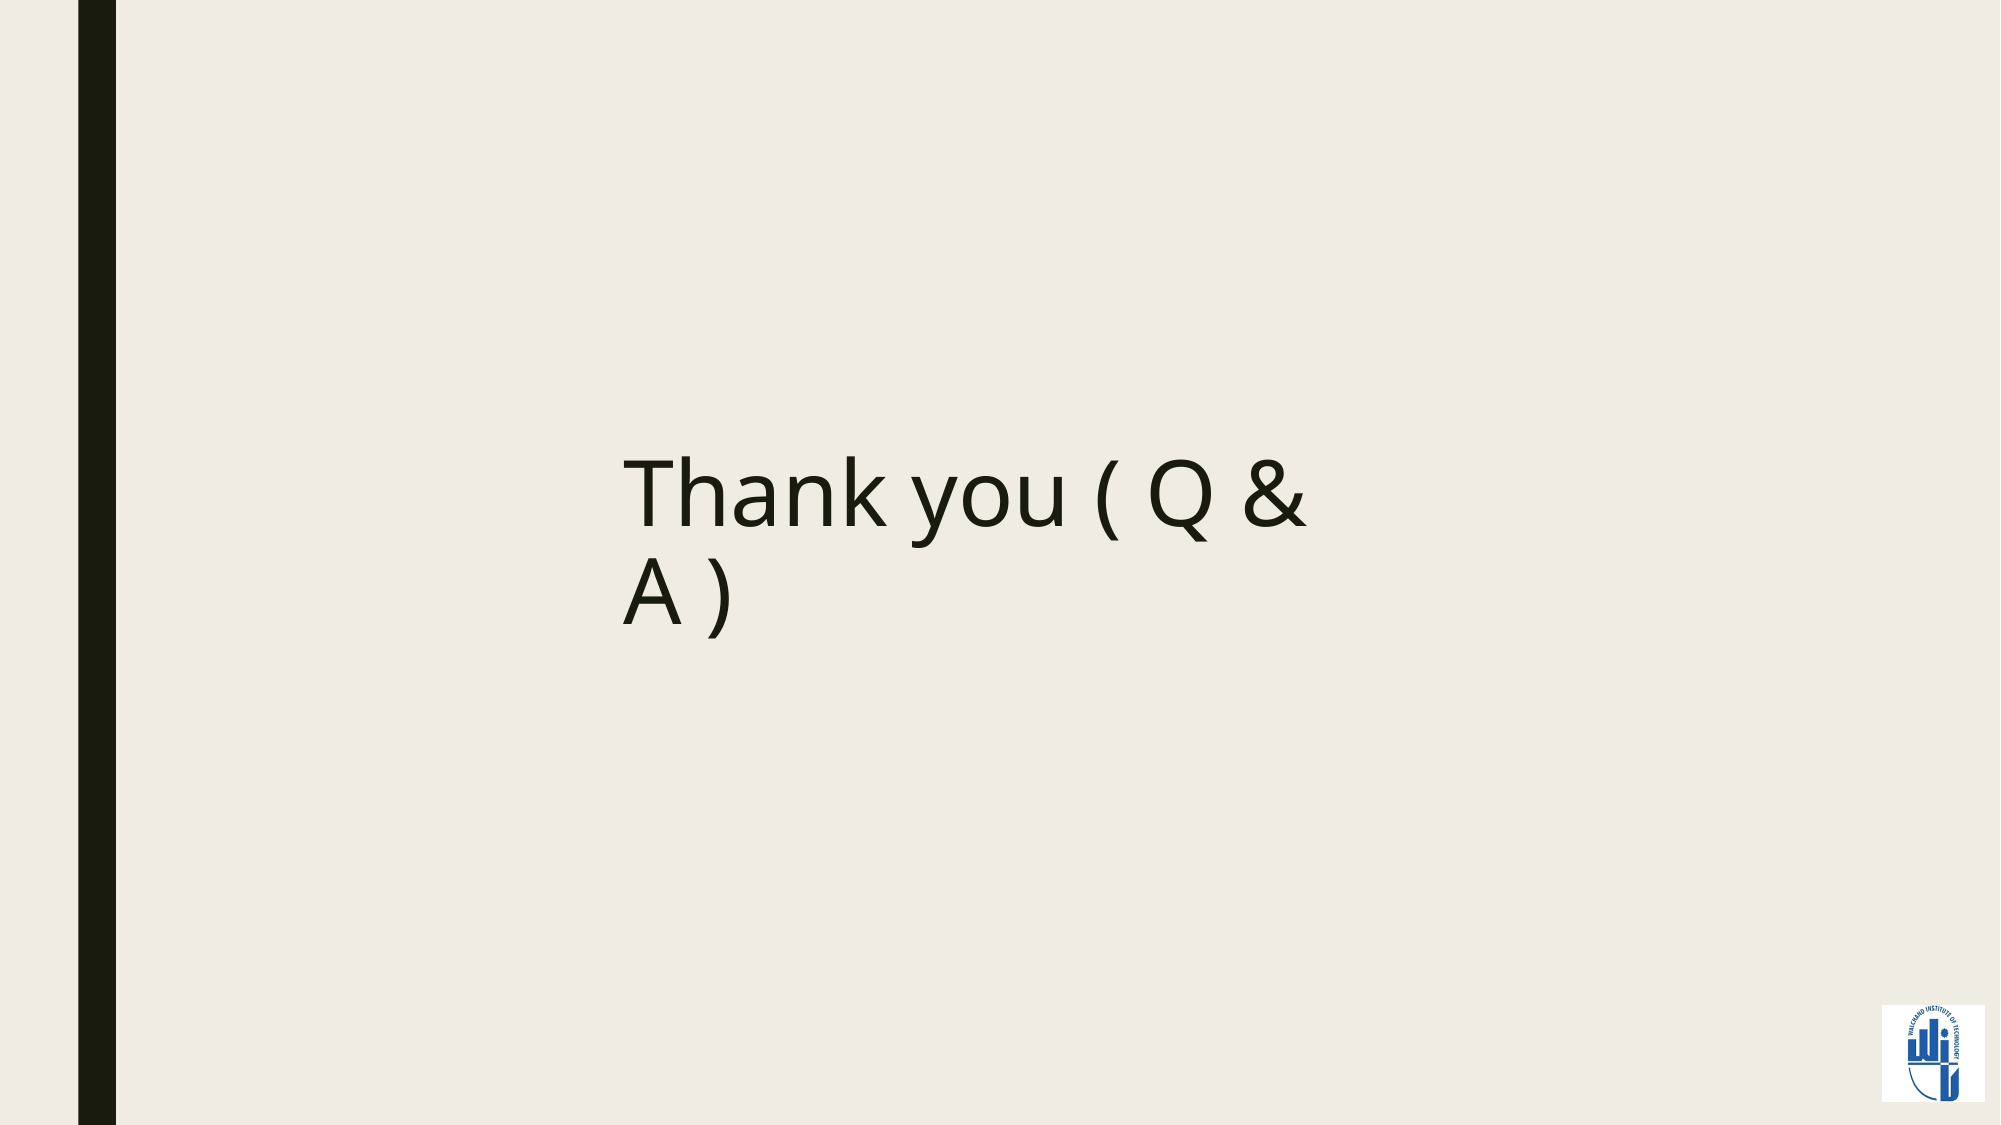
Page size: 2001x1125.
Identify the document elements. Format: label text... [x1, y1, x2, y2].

picture [1882, 1005, 1985, 1102]
title Thank you ( Q & A ) [608, 440, 1392, 685]
